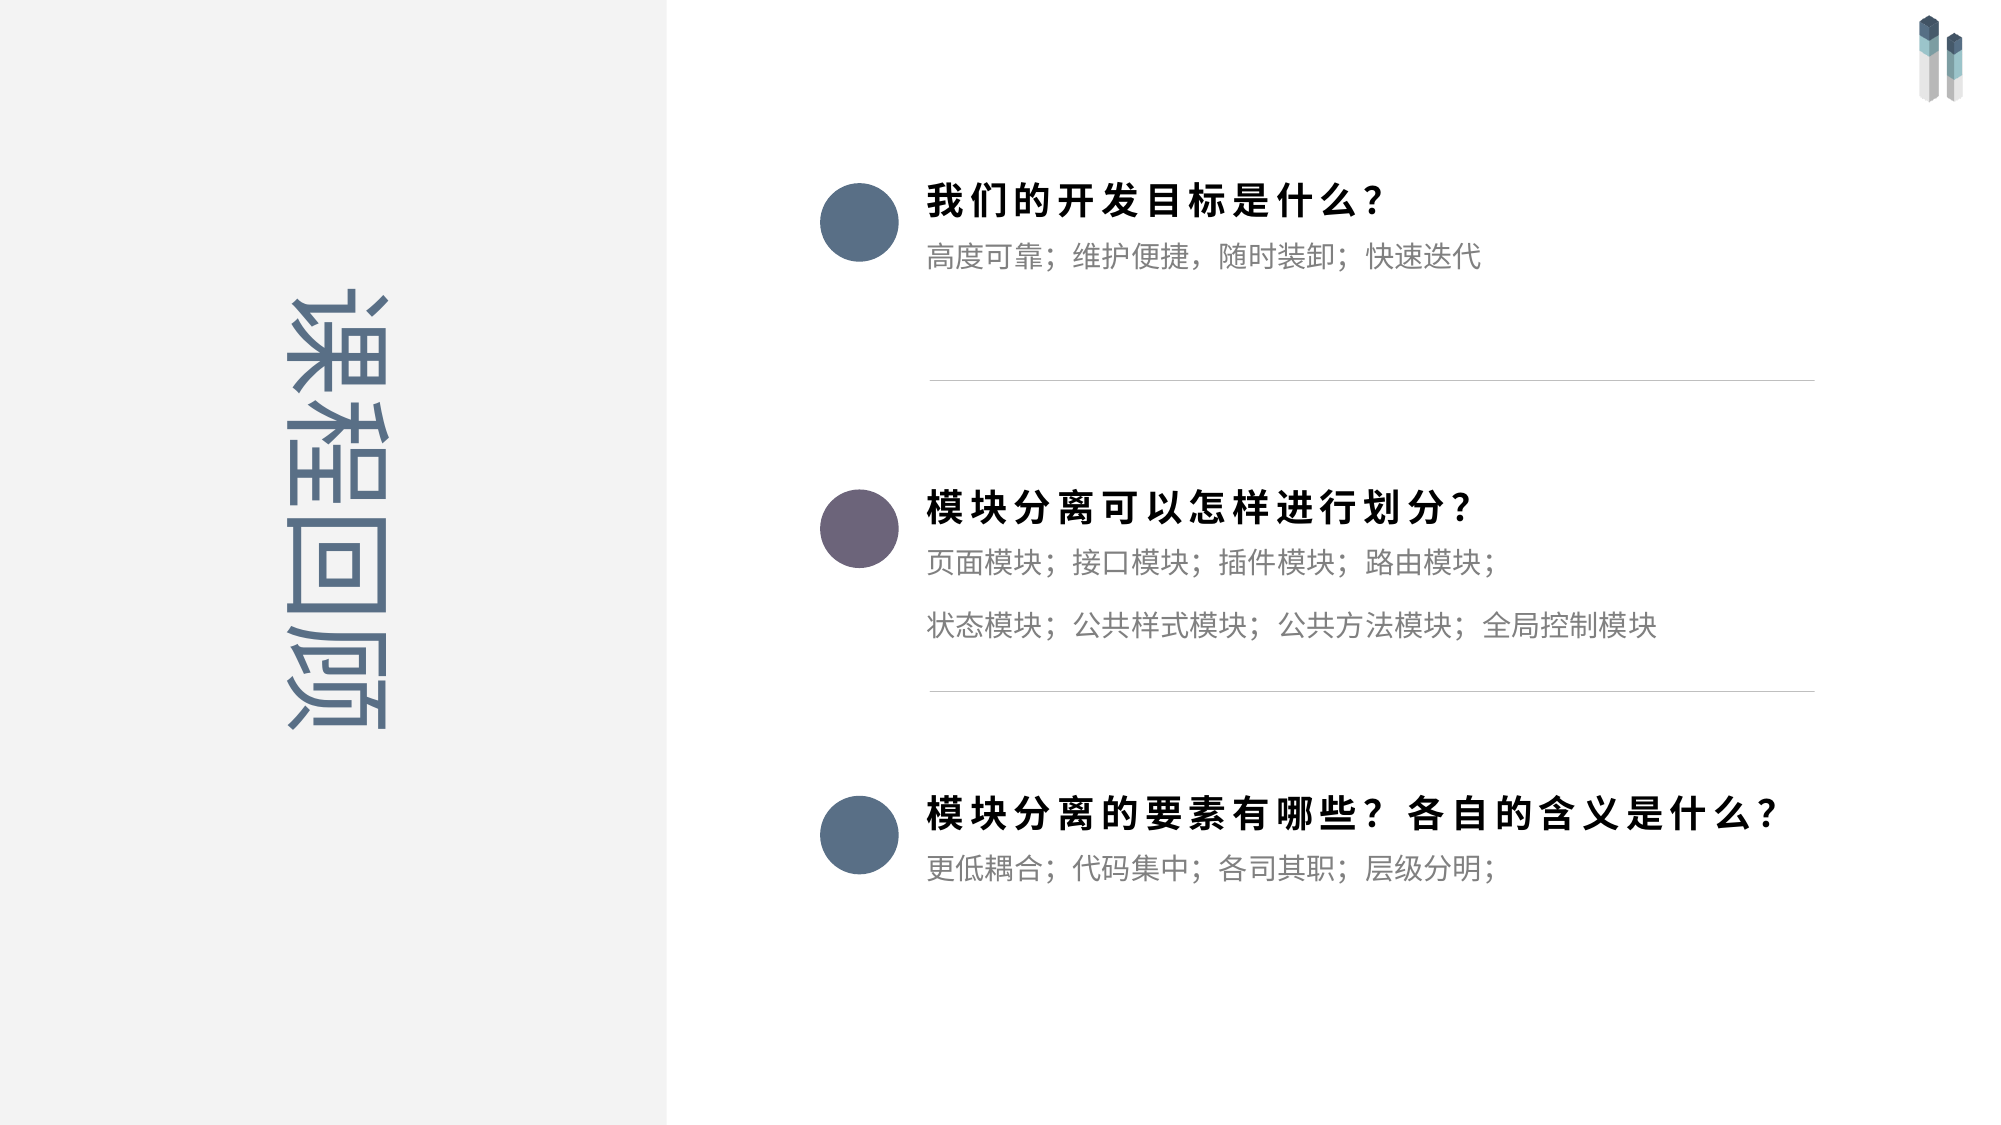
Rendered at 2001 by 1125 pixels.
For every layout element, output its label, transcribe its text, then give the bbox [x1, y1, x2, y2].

text_box [819, 488, 900, 570]
text_box 课程回顾 [250, 270, 417, 761]
text_box [819, 182, 900, 263]
picture [1881, 0, 2000, 119]
text_box 我们的开发目标是什么？ [911, 164, 1822, 223]
text_box [819, 794, 900, 876]
text_box [0, 0, 668, 1125]
text_box 高度可靠；维护便捷，随时装卸；快速迭代 [911, 227, 1822, 349]
text_box 模块分离的要素有哪些？各自的含义是什么？ [911, 776, 1822, 835]
text_box 页面模块；接口模块；插件模块；路由模块； 状态模块；公共样式模块；公共方法模块；全局控制模块 [911, 533, 1822, 718]
text_box 更低耦合；代码集中；各司其职；层级分明； [911, 840, 1822, 961]
text_box 模块分离可以怎样进行划分？ [911, 470, 1822, 529]
